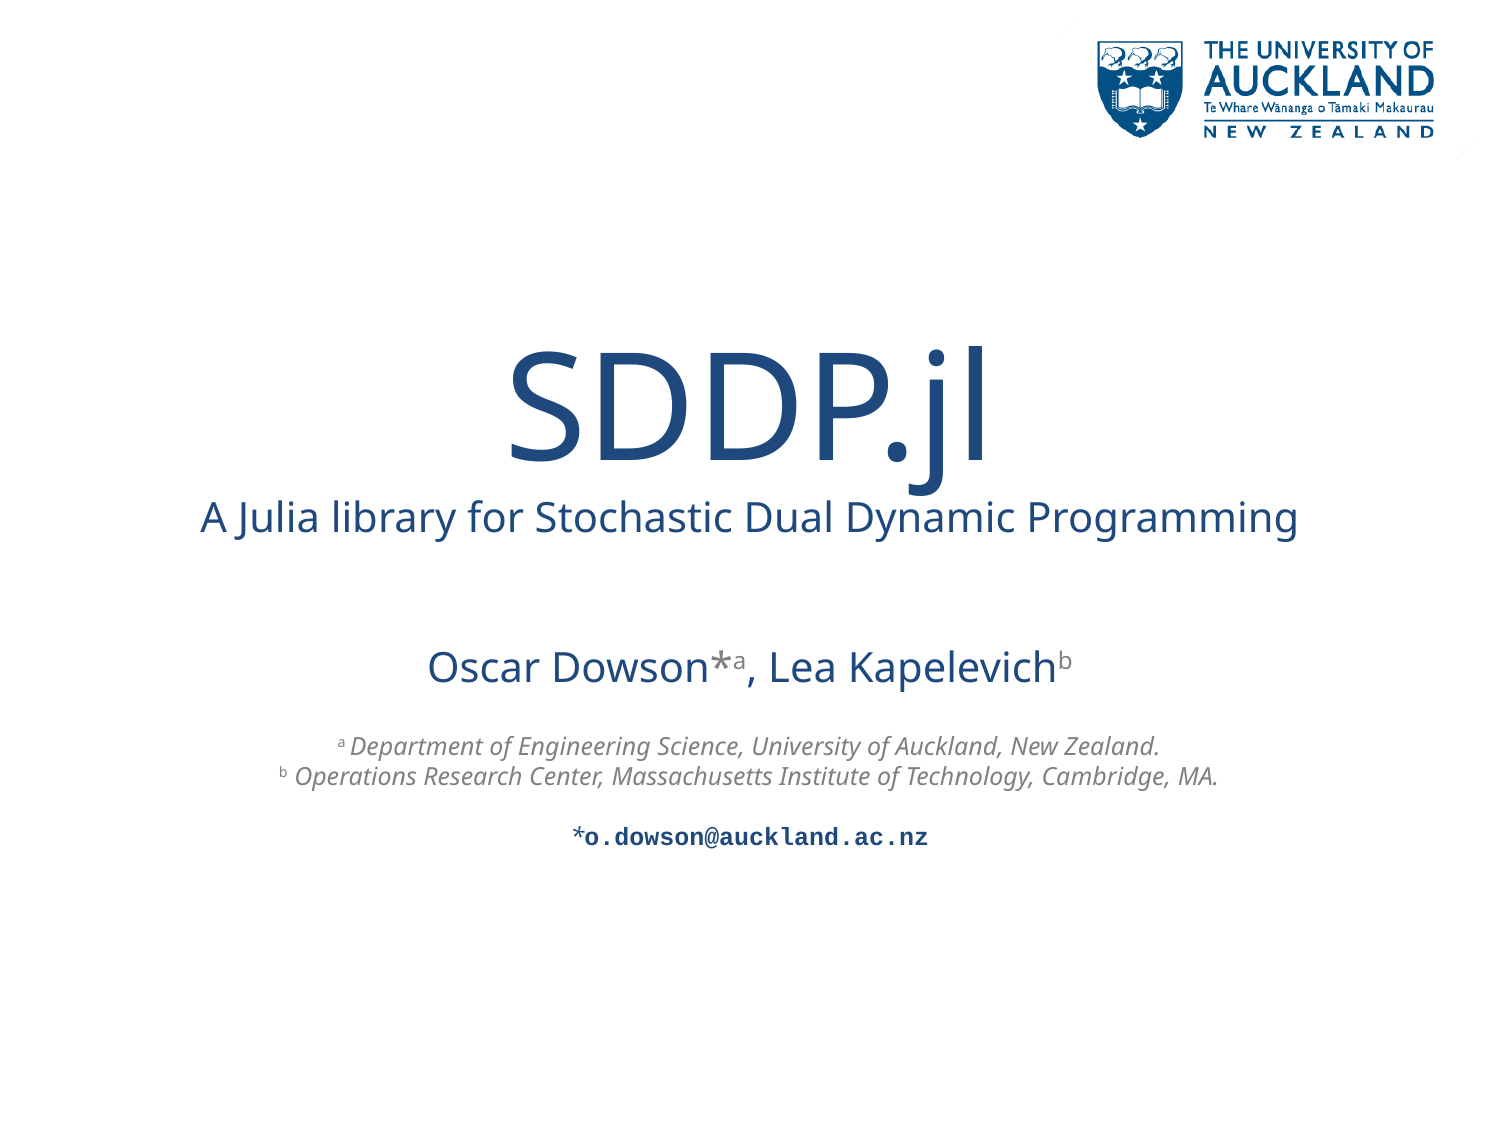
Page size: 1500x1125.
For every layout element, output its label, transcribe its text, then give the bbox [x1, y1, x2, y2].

title SDDP.jl A Julia library for Stochastic Dual Dynamic Programming Oscar Dowson*a, Lea Kapelevichb a Department of Engineering Science, University of Auckland, New Zealand. b Operations Research Center, Massachusetts Institute of Technology, Cambridge, MA. *o.dowson@auckland.ac.nz [106, 113, 1394, 1047]
picture [1054, 18, 1476, 159]
